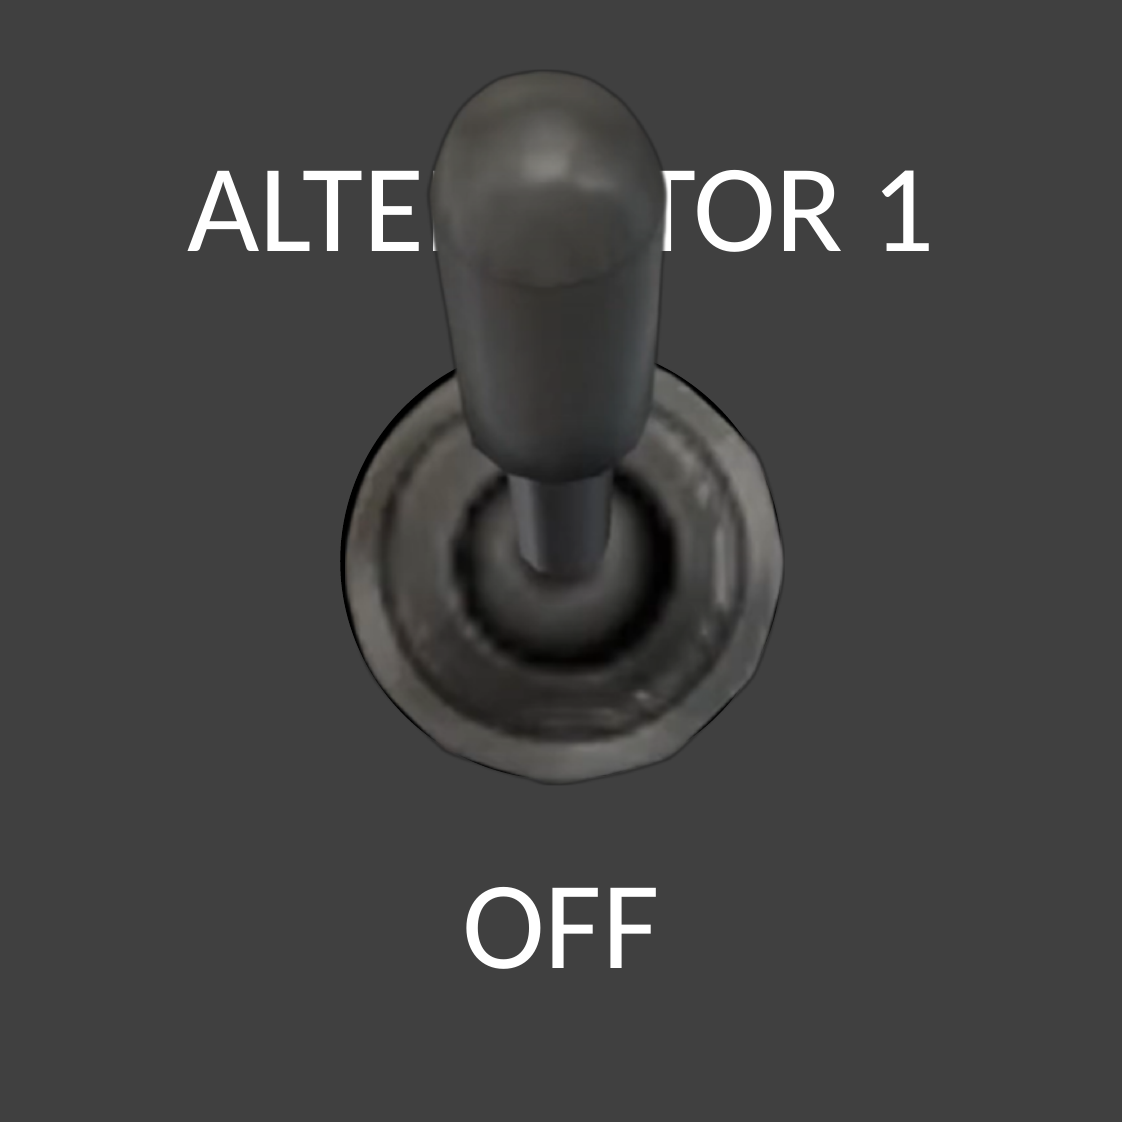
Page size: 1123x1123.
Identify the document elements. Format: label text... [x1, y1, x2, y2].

picture [344, 68, 785, 786]
text_box ALTERNATOR 1 [785, 119, 950, 285]
text_box [340, 520, 344, 602]
text_box OFF [447, 836, 675, 1001]
text_box ALTERNATOR 1 [172, 119, 344, 285]
